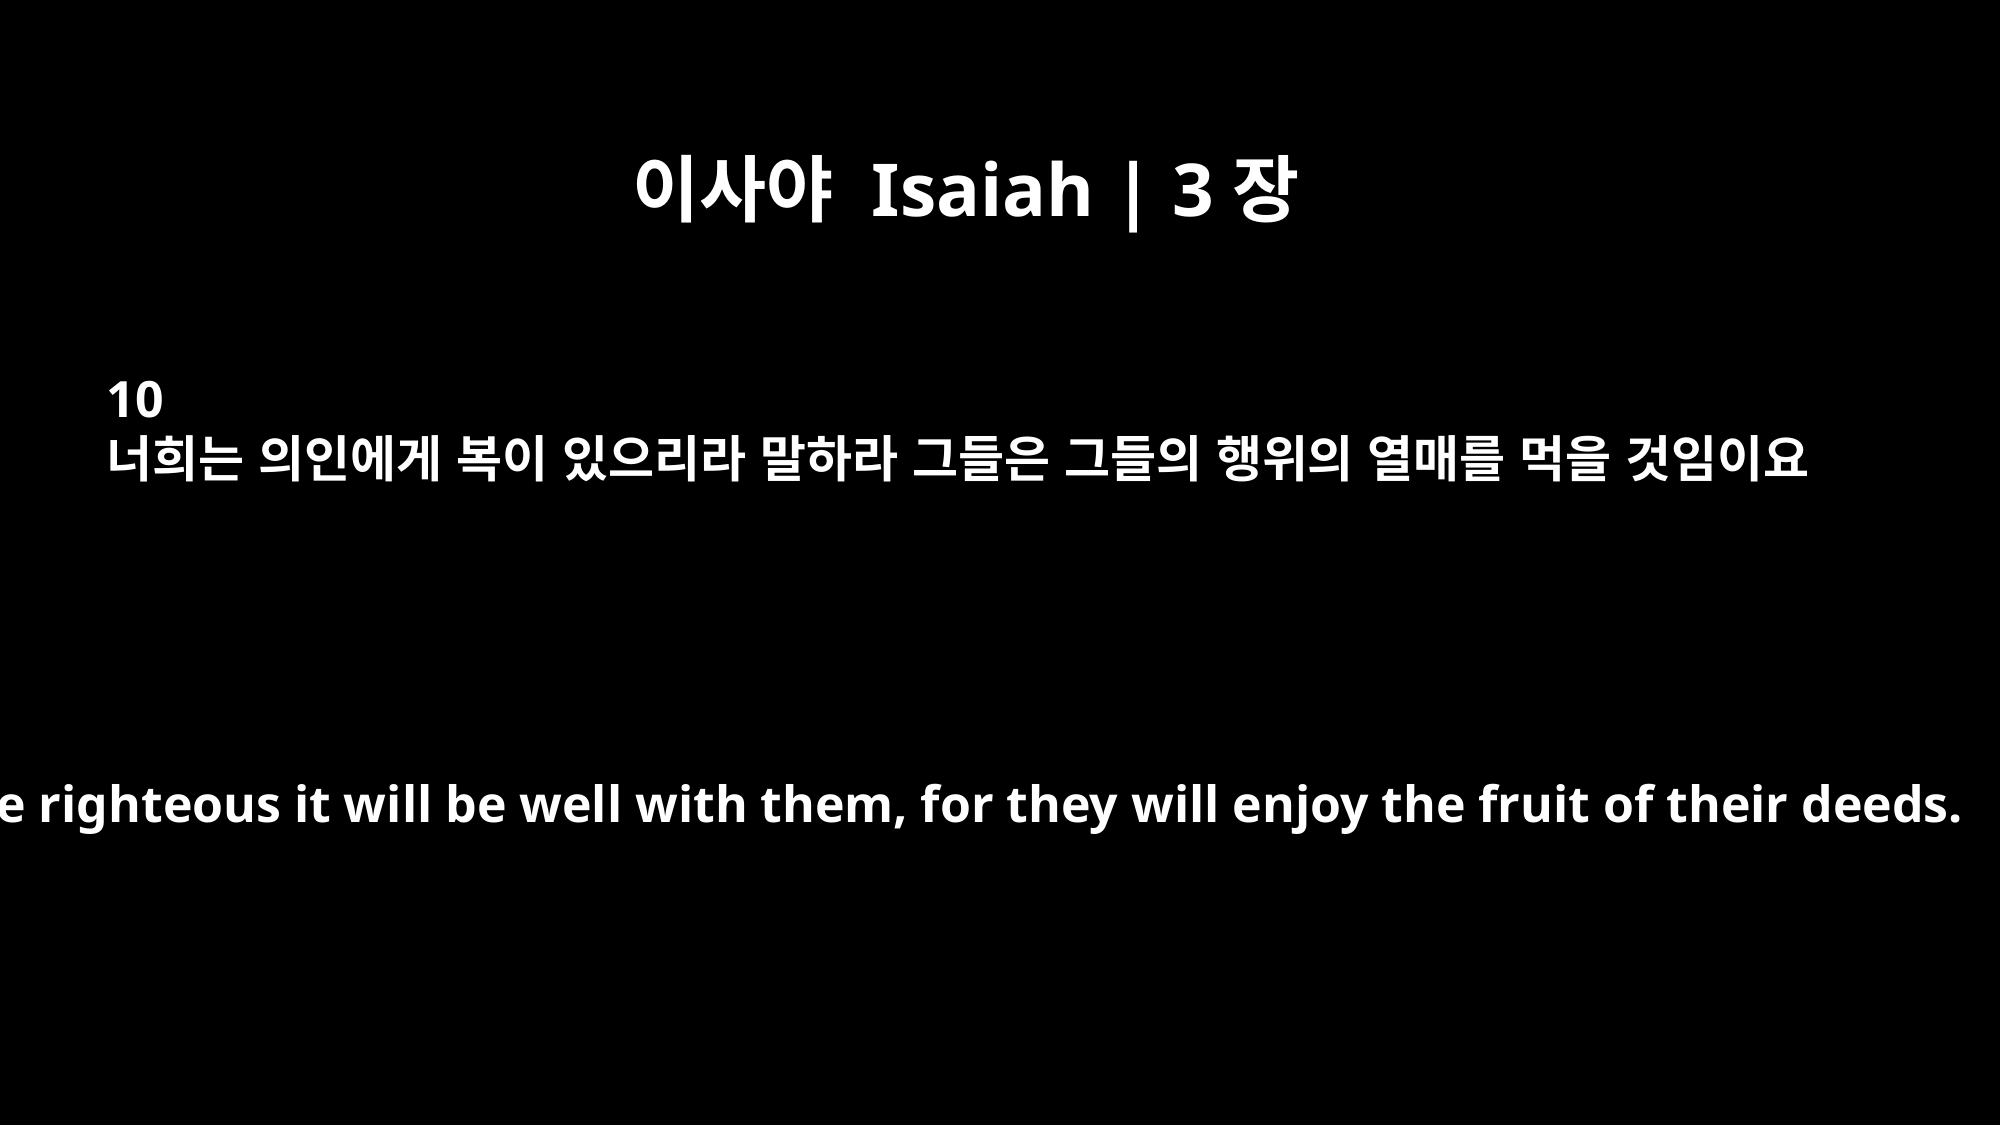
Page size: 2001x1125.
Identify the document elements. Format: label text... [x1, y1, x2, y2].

text_box 이사야 Isaiah | 3장 [617, 136, 1315, 239]
text_box 10 너희는 의인에게 복이 있으리라 말하라 그들은 그들의 행위의 열매를 먹을 것임이요 [91, 359, 1826, 495]
text_box Tell the righteous it will be well with them, for they will enjoy the fruit of their deeds. [0, 764, 1979, 840]
